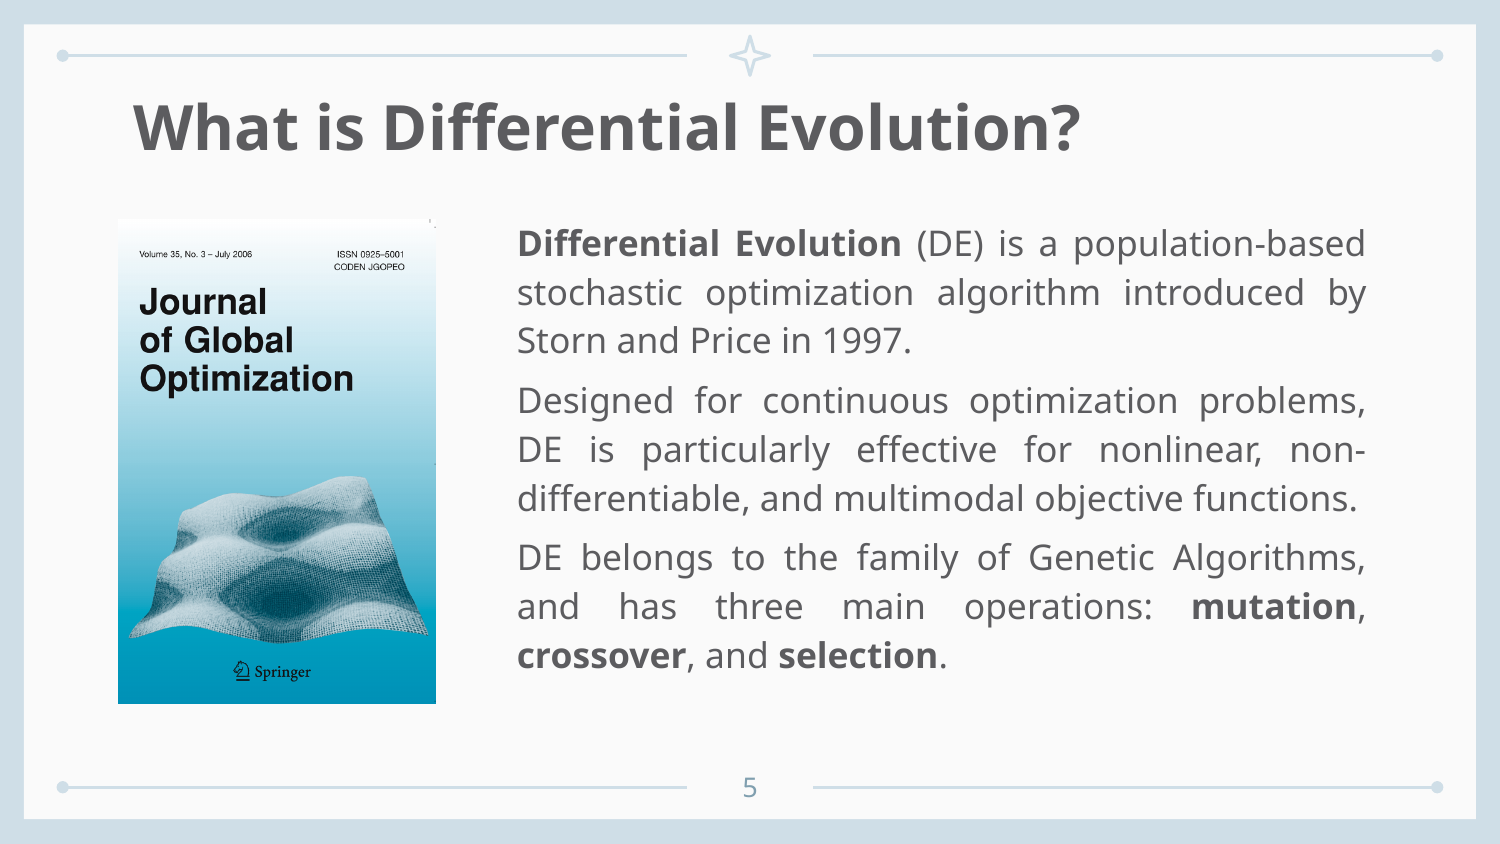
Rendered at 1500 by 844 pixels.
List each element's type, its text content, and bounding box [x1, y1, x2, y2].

picture [117, 219, 437, 654]
title What is Differential Evolution? [118, 72, 1382, 167]
slide_number 5 [705, 755, 795, 810]
list Differential Evolution (DE) is a population-based stochastic optimization algorithm introduced by Storn and Price in 1997. Designed for continuous optimization problems, DE is particularly effective for nonlinear, non-differentiable, and multimodal objective functions. DE belongs to the family of Genetic Algorithms, and has three main operations: mutation, crossover, and selection. [501, 199, 1382, 755]
